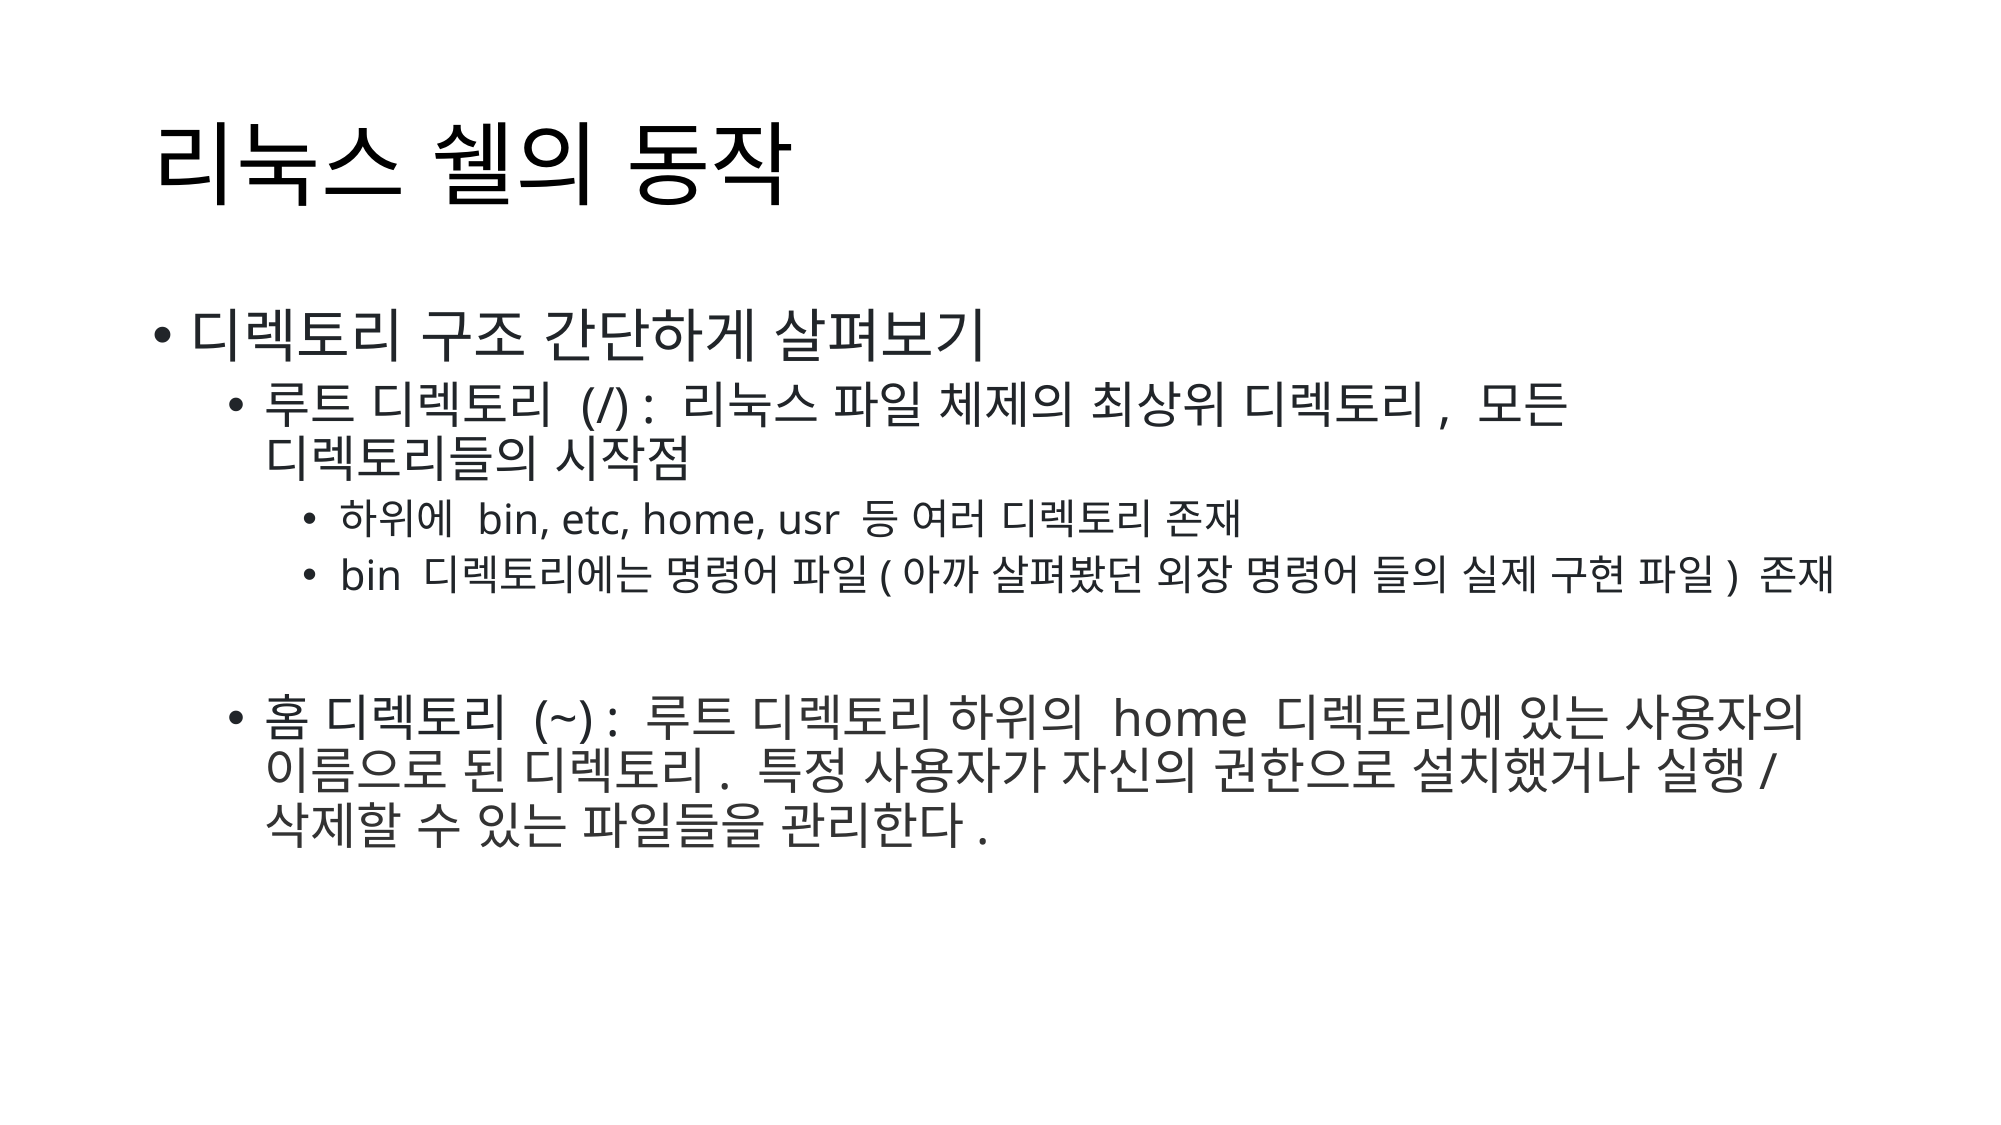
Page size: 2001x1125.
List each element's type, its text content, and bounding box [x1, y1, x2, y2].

title 리눅스 쉘의 동작 [137, 59, 1863, 278]
list 디렉토리 구조 간단하게 살펴보기 루트 디렉토리 (/) : 리눅스 파일 체제의 최상위 디렉토리, 모든 디렉토리들의 시작점 하위에 bin, etc, home, usr 등 여러 디렉토리 존재 bin 디렉토리에는 명령어 파일(아까 살펴봤던 외장 명령어 들의 실제 구현 파일) 존재 홈 디렉토리 (~) : 루트 디렉토리 하위의 home 디렉토리에 있는 사용자의 이름으로 된 디렉토리. 특정 사용자가 자신의 권한으로 설치했거나 실행/삭제할 수 있는 파일들을 관리한다. [137, 299, 1863, 1014]
